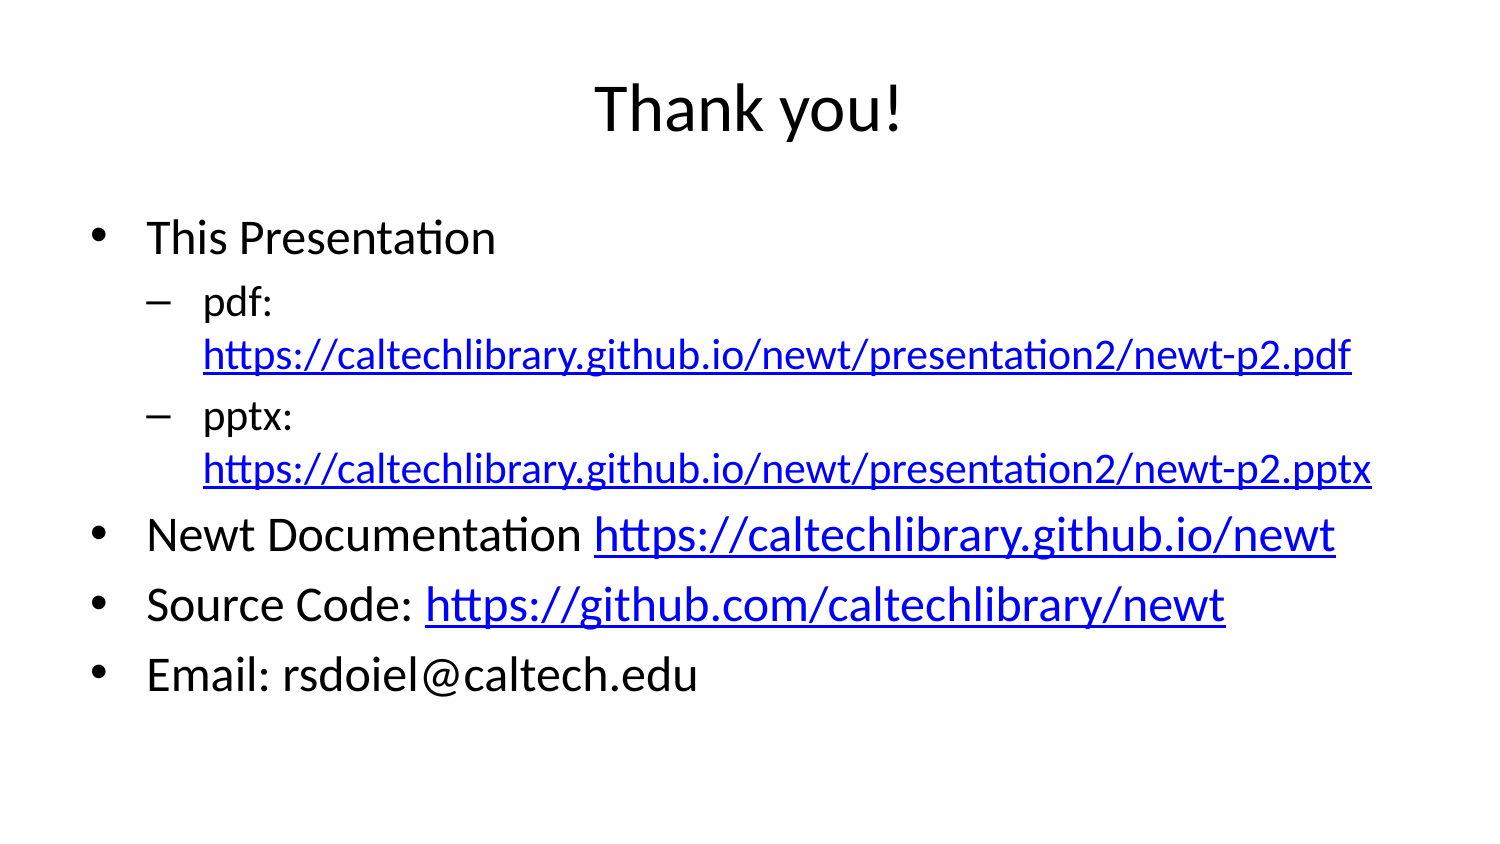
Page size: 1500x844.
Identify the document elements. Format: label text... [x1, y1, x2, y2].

title Thank you! [75, 33, 1425, 175]
list This Presentation pdf: https://caltechlibrary.github.io/newt/presentation2/newt-p2.pdf pptx: https://caltechlibrary.github.io/newt/presentation2/newt-p2.pptx Newt Documentation https://caltechlibrary.github.io/newt Source Code: https://github.com/caltechlibrary/newt Email: rsdoiel@caltech.edu [75, 196, 1425, 754]
